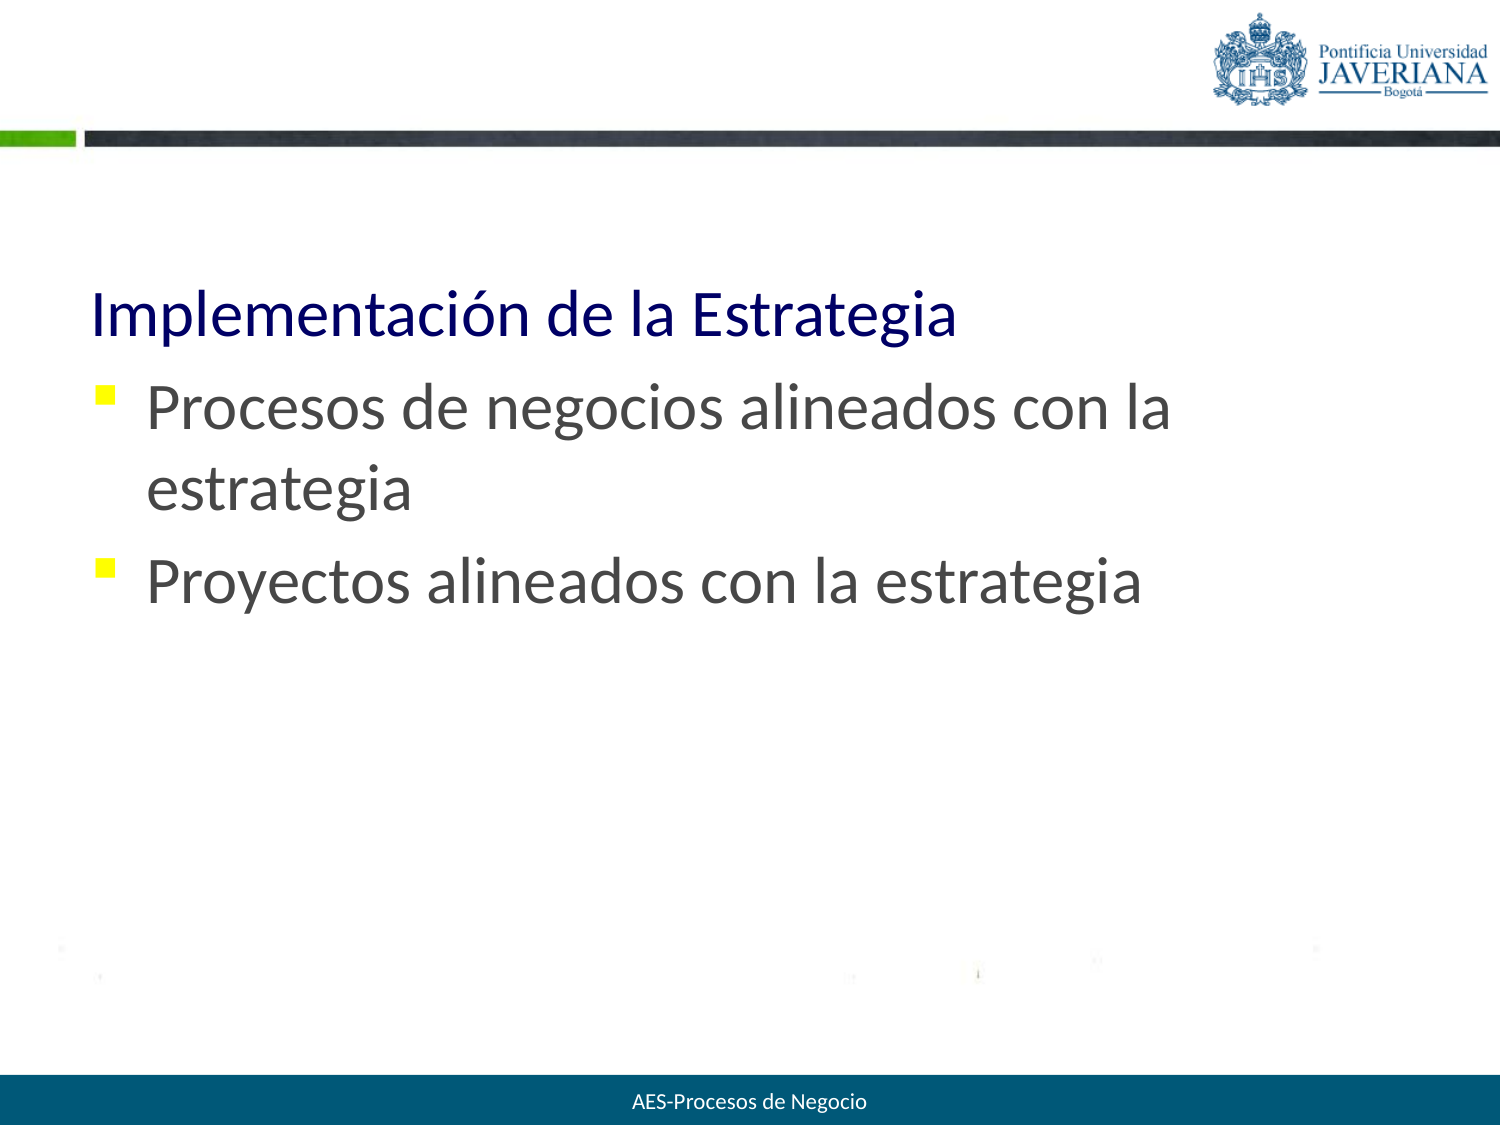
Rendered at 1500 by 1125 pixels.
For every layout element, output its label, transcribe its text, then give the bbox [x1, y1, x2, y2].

list Implementación de la Estrategia Procesos de negocios alineados con la estrategia Proyectos alineados con la estrategia [74, 262, 1426, 1006]
picture [0, 0, 1500, 1074]
